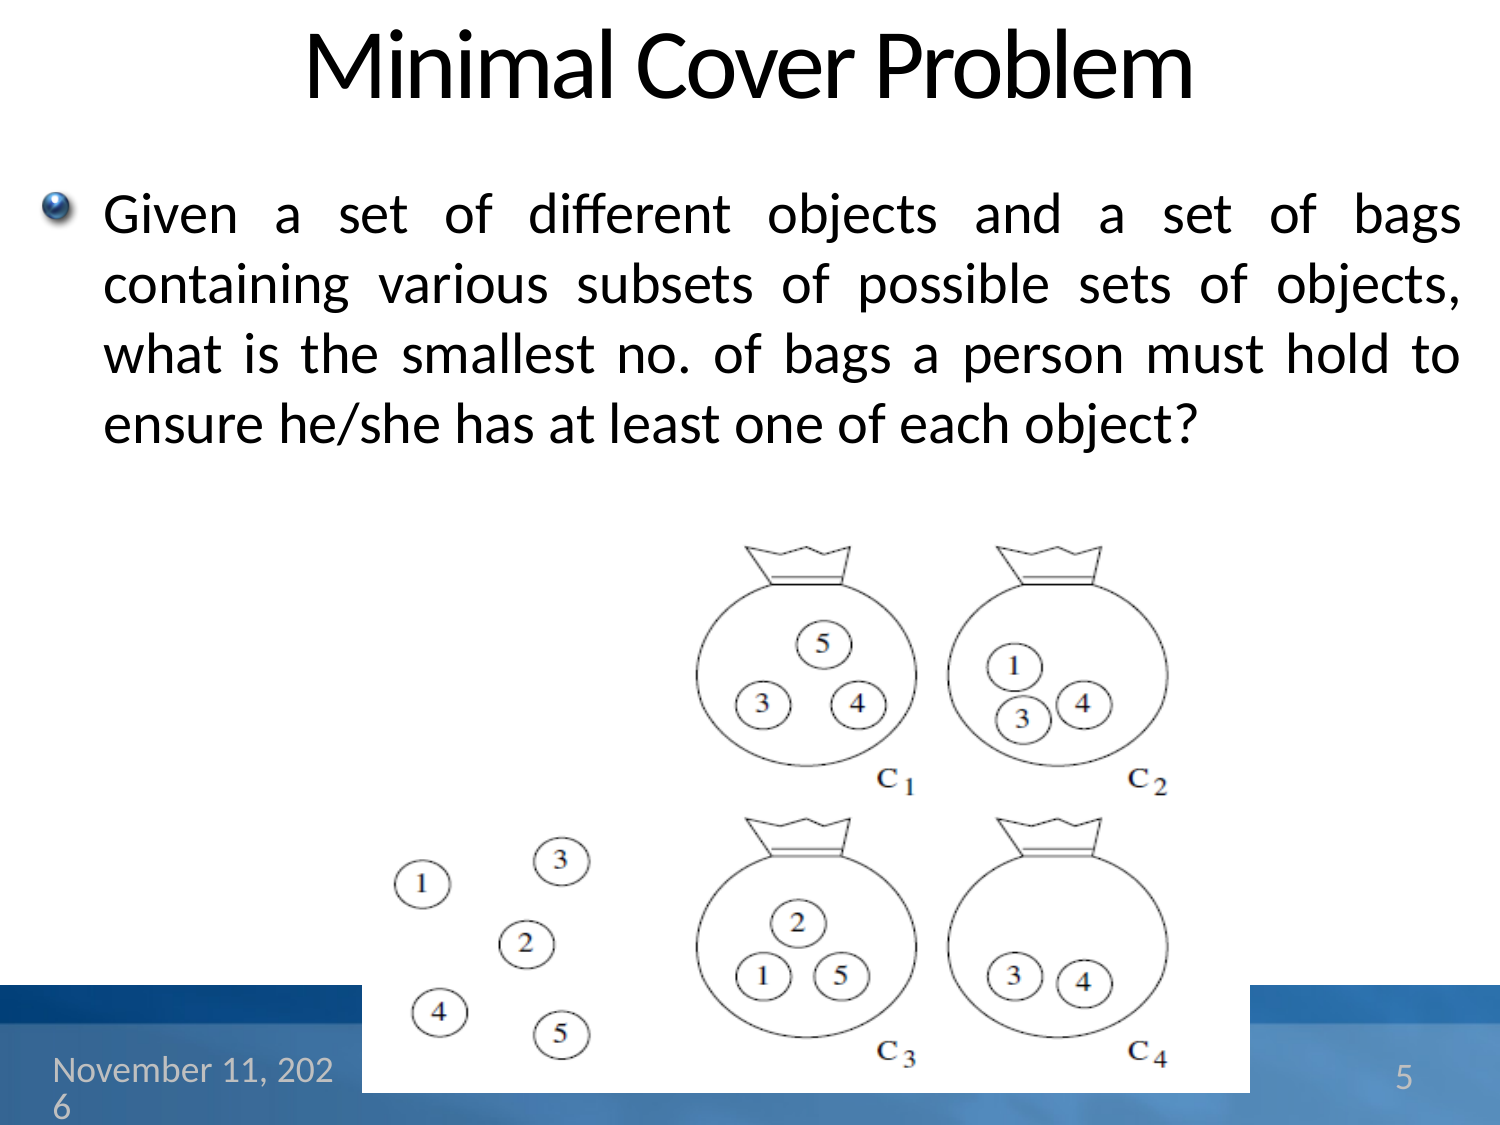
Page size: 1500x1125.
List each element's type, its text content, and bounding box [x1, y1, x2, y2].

picture [38, 189, 80, 231]
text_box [362, 487, 1251, 1093]
list Given a set of different objects and a set of bags containing various subsets of possible sets of objects, what is the smallest no. of bags a person must hold to ensure he/she has at least one of each object? [38, 174, 1463, 450]
title Minimal Cover Problem [62, 12, 1438, 122]
picture [0, 985, 1500, 1125]
